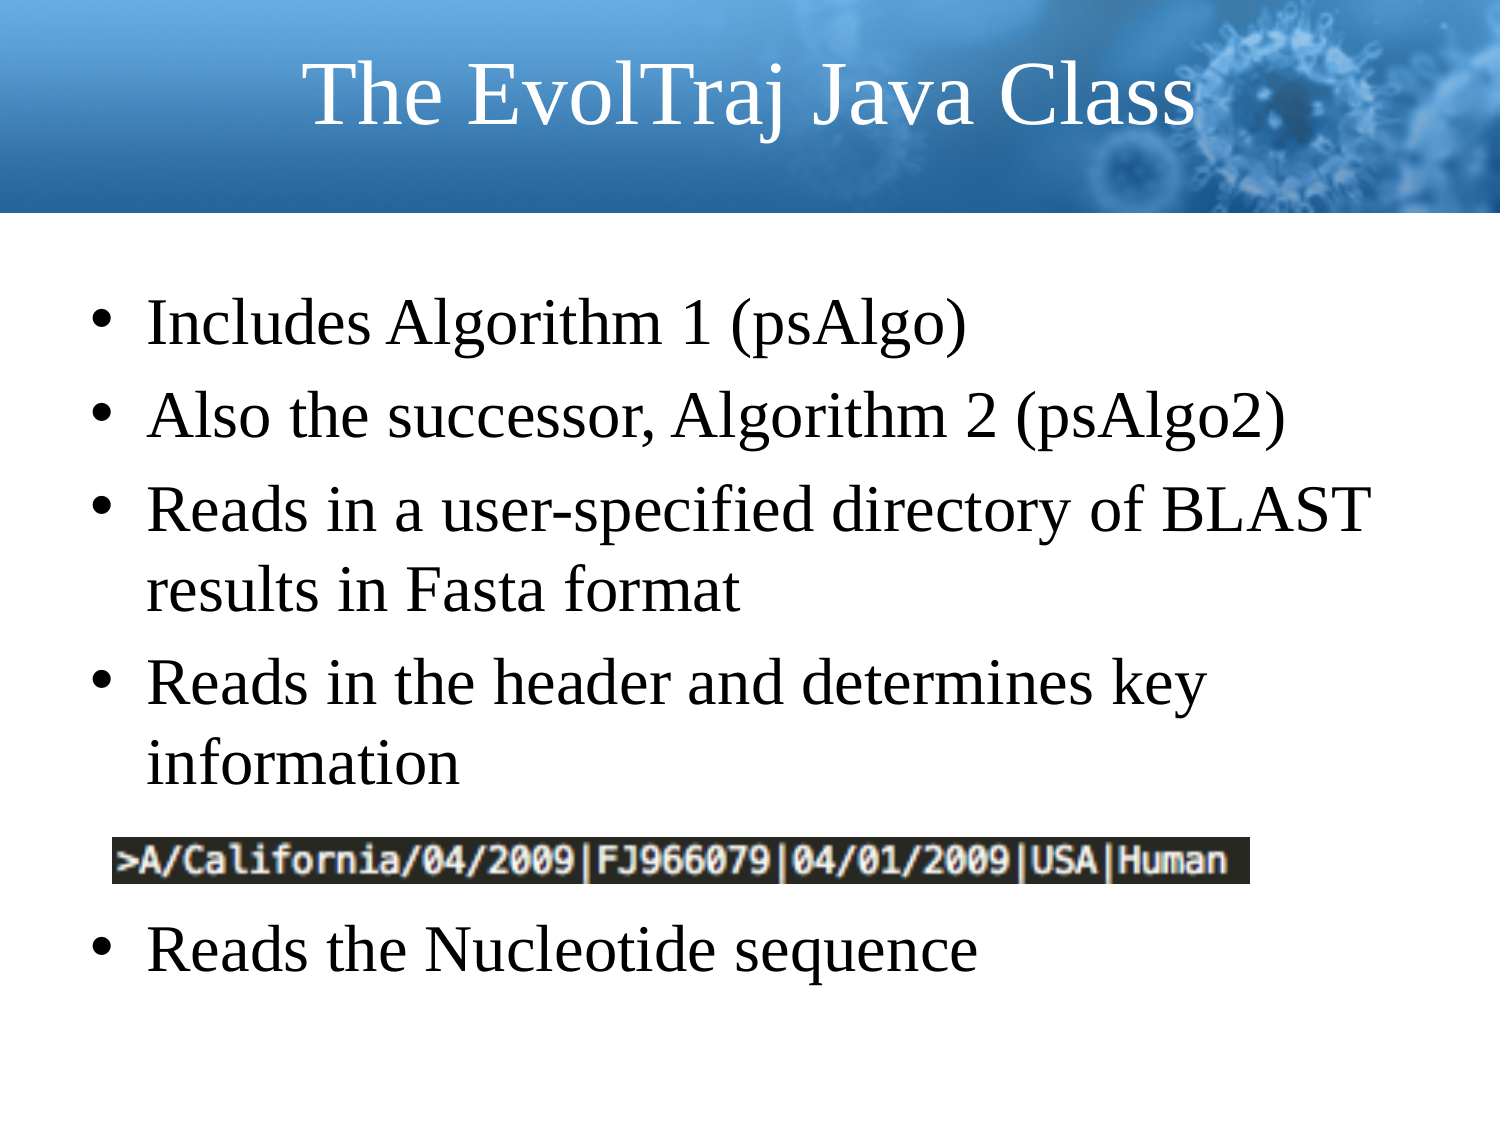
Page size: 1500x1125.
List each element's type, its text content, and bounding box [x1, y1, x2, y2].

picture [112, 837, 1251, 885]
title The EvolTraj Java Class [75, 12, 1425, 163]
list Includes Algorithm 1 (psAlgo) Also the successor, Algorithm 2 (psAlgo2) Reads in a user-specified directory of BLAST results in Fasta format Reads in the header and determines key information Reads the Nucleotide sequence [75, 270, 1425, 1038]
picture [0, 0, 1500, 213]
